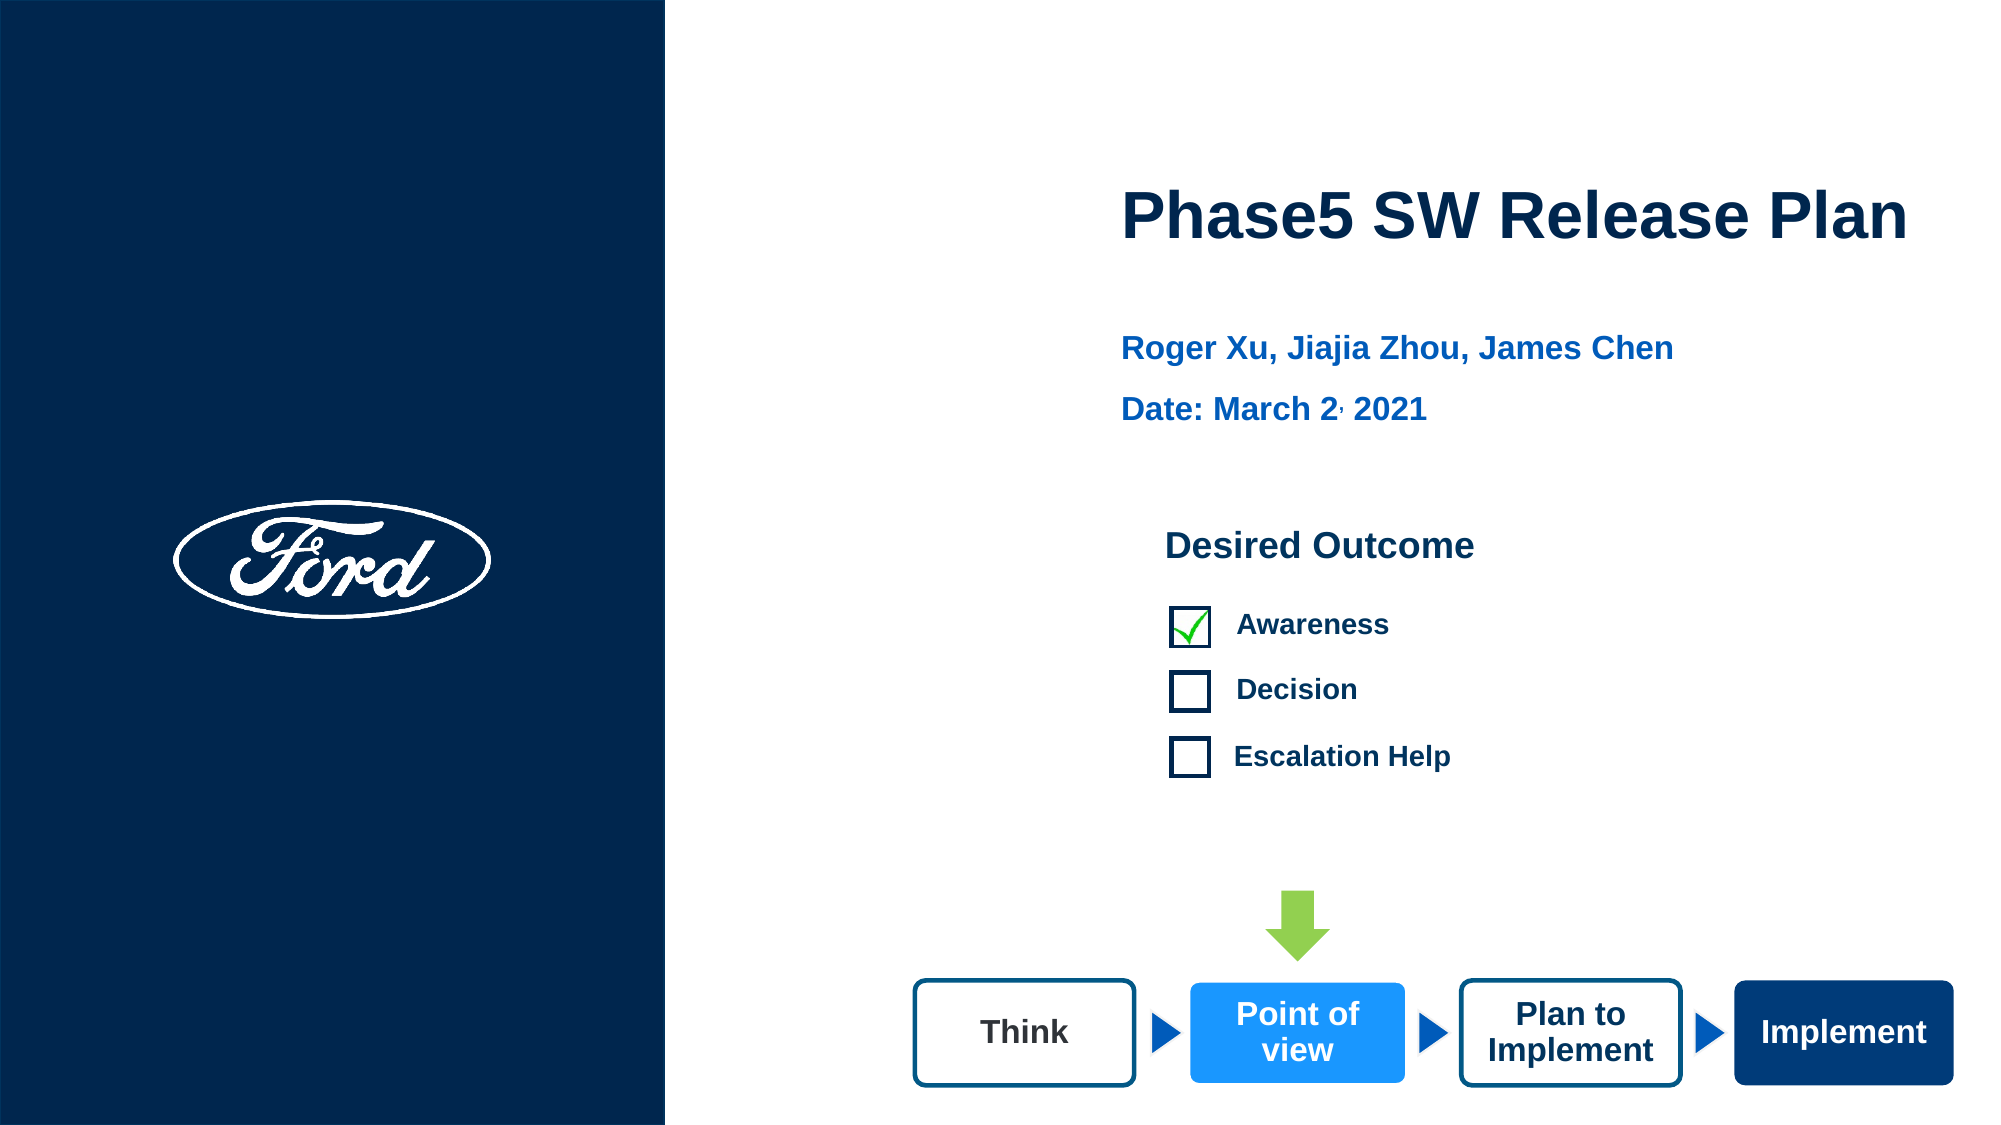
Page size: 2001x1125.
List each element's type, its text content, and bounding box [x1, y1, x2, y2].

text_box [1171, 672, 1210, 711]
picture [173, 500, 491, 619]
picture [1174, 610, 1208, 645]
text_box [1171, 608, 1210, 647]
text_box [914, 980, 1954, 1086]
text_box Roger Xu, Jiajia Zhou, James Chen [1106, 298, 1735, 395]
text_box Date: March 2, 2021 [1106, 358, 1661, 455]
text_box Escalation Help [1219, 707, 1583, 803]
text_box Awareness [1221, 575, 1521, 640]
text_box Decision [1221, 640, 1521, 707]
text_box [1262, 889, 1333, 963]
text_box Desired Outcome [1150, 495, 1663, 592]
text_box [1171, 738, 1210, 777]
title Phase5 SW Release Plan [1106, 124, 2000, 301]
